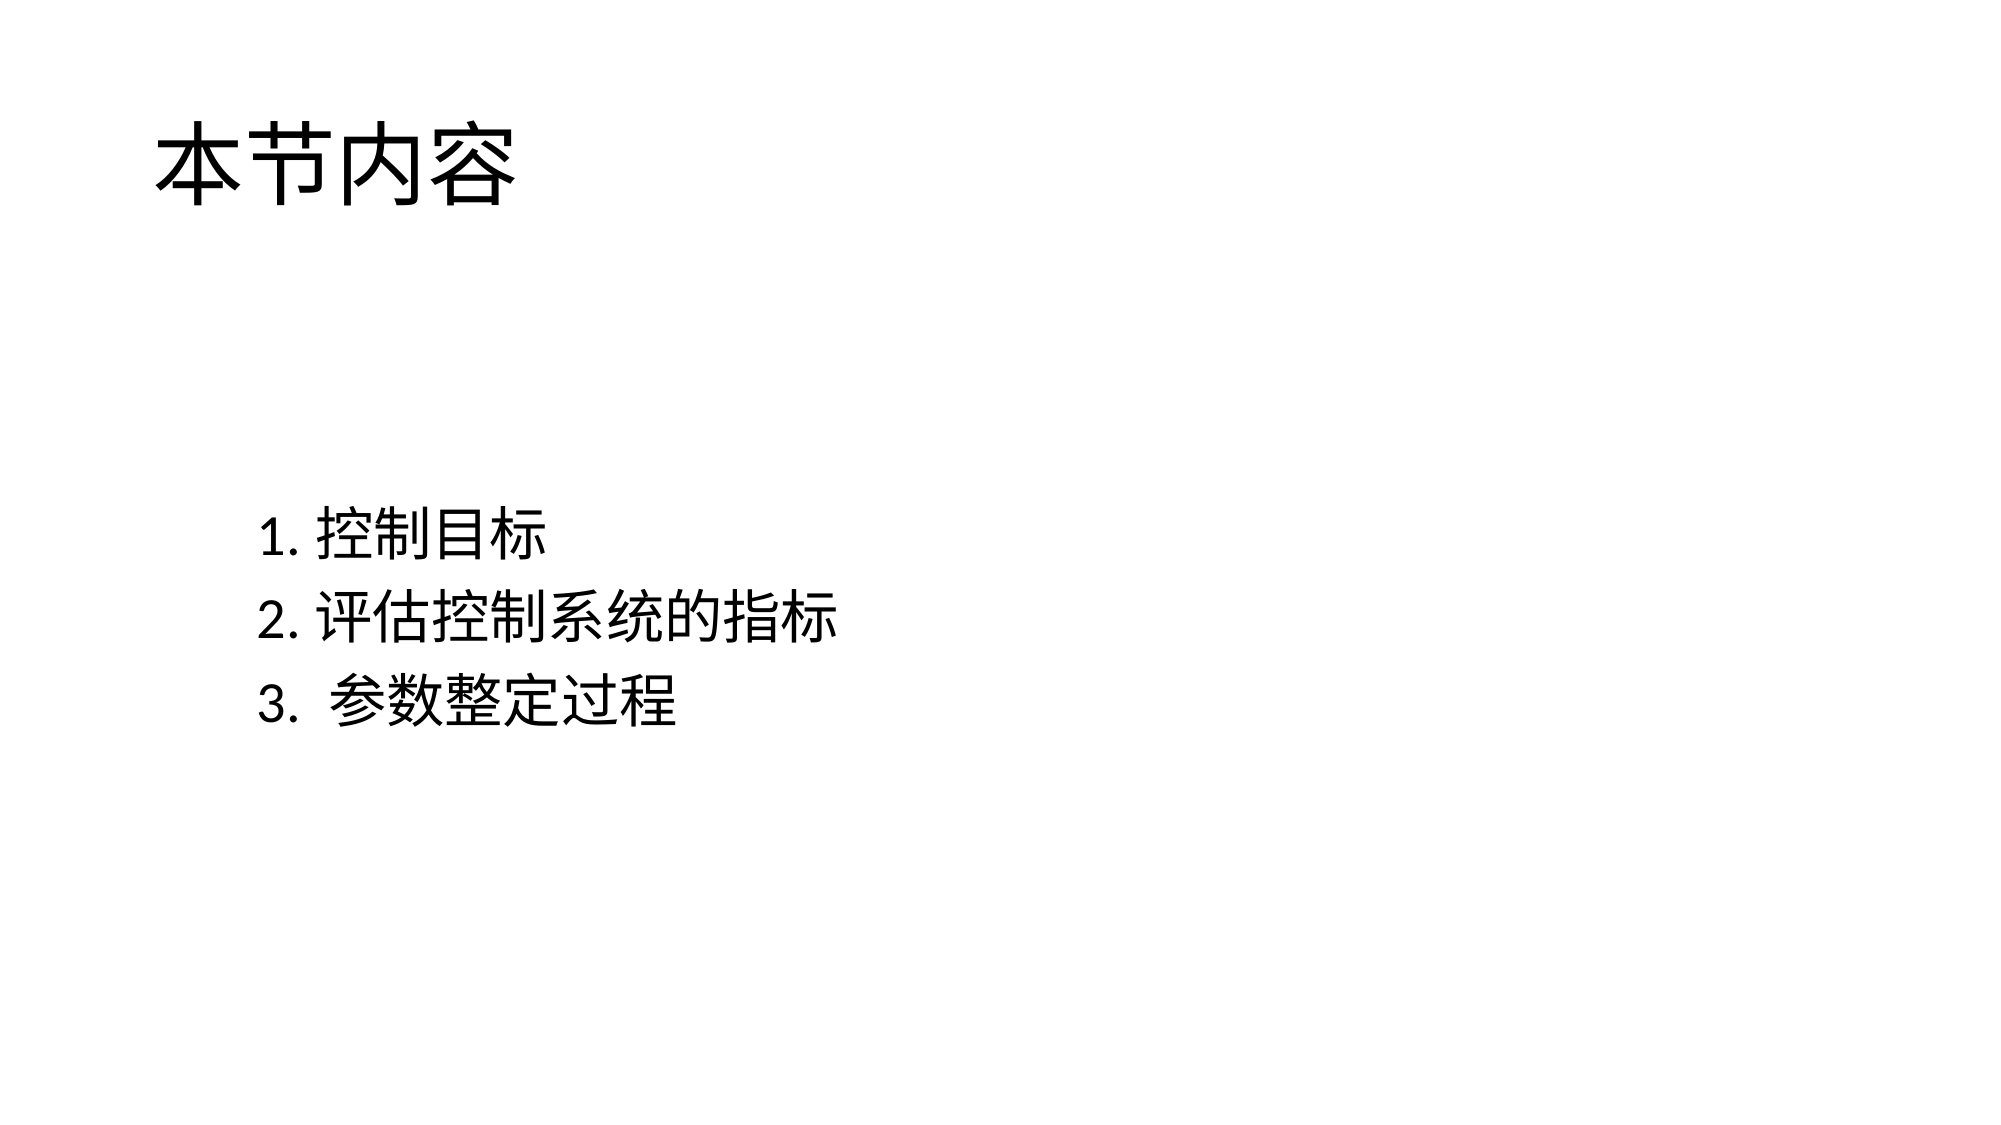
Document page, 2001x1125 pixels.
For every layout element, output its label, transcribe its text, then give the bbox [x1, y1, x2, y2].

title 本节内容 [137, 59, 1863, 278]
list 1.控制目标 2.评估控制系统的指标 3. 参数整定过程 [241, 497, 1967, 1125]
